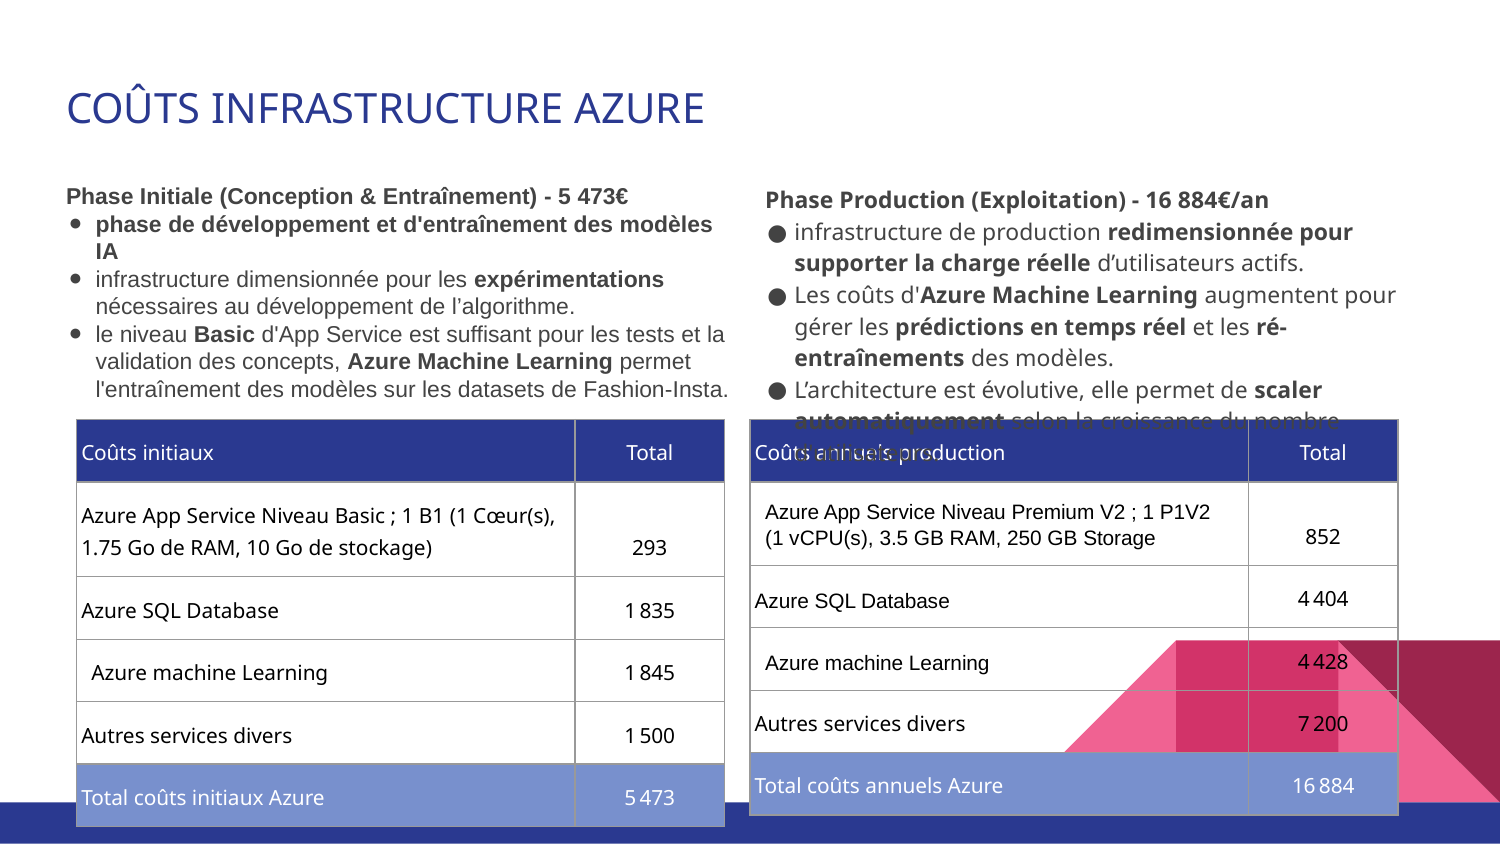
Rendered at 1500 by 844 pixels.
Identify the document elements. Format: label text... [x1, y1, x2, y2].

table_cell 5 473 [576, 765, 724, 826]
table_cell Azure App Service Niveau Premium V2 ; 1 P1V2 (1 vCPU(s), 3.5 GB RAM, 250 GB Storage [751, 483, 1248, 565]
table_cell Azure machine Learning [751, 628, 1248, 690]
table_cell Azure machine Learning [77, 640, 574, 701]
table_cell 1 500 [576, 702, 724, 763]
table_cell 1 845 [576, 640, 724, 701]
table_cell Azure SQL Database [751, 566, 1248, 627]
table_header Coûts initiaux [77, 420, 574, 481]
table_cell Autres services divers [77, 702, 574, 763]
table_cell Autres services divers [751, 691, 1248, 752]
table_cell Total coûts initiaux Azure [77, 765, 574, 826]
table_cell 4 404 [1249, 566, 1397, 627]
table_cell 16 884 [1249, 753, 1397, 814]
table_cell Azure SQL Database [77, 577, 574, 639]
table_cell Total coûts annuels Azure [751, 753, 1248, 814]
table_cell 293 [576, 483, 724, 576]
text_box Phase Initiale (Conception & Entraînement) - 5 473€ phase de développement et d'entraînement des modèles IA infrastructure dimensionnée pour les expérimentations nécessaires au développement de l’algorithme. le niveau Basic d'App Service est suffisant pour les tests et la validation des concepts, Azure Machine Learning permet l'entraînement des modèles sur les datasets de Fashion-Insta. [51, 166, 749, 417]
text_box Phase Production (Exploitation) - 16 884€/an infrastructure de production redimensionnée pour supporter la charge réelle d’utilisateurs actifs. Les coûts d'Azure Machine Learning augmentent pour gérer les prédictions en temps réel et les ré-entraînements des modèles. L’architecture est évolutive, elle permet de scaler automatiquement selon la croissance du nombre d'utilisateurs. [749, 166, 1462, 481]
table_header Total [576, 420, 724, 481]
table_cell Azure App Service Niveau Basic ; 1 B1 (1 Cœur(s), 1.75 Go de RAM, 10 Go de stockage) [77, 483, 574, 576]
title COÛTS INFRASTRUCTURE AZURE [51, 67, 1449, 166]
table_cell 7 200 [1249, 691, 1397, 752]
table_cell 852 [1249, 483, 1397, 565]
table_cell 4 428 [1249, 628, 1397, 690]
table_cell 1 835 [576, 577, 724, 639]
